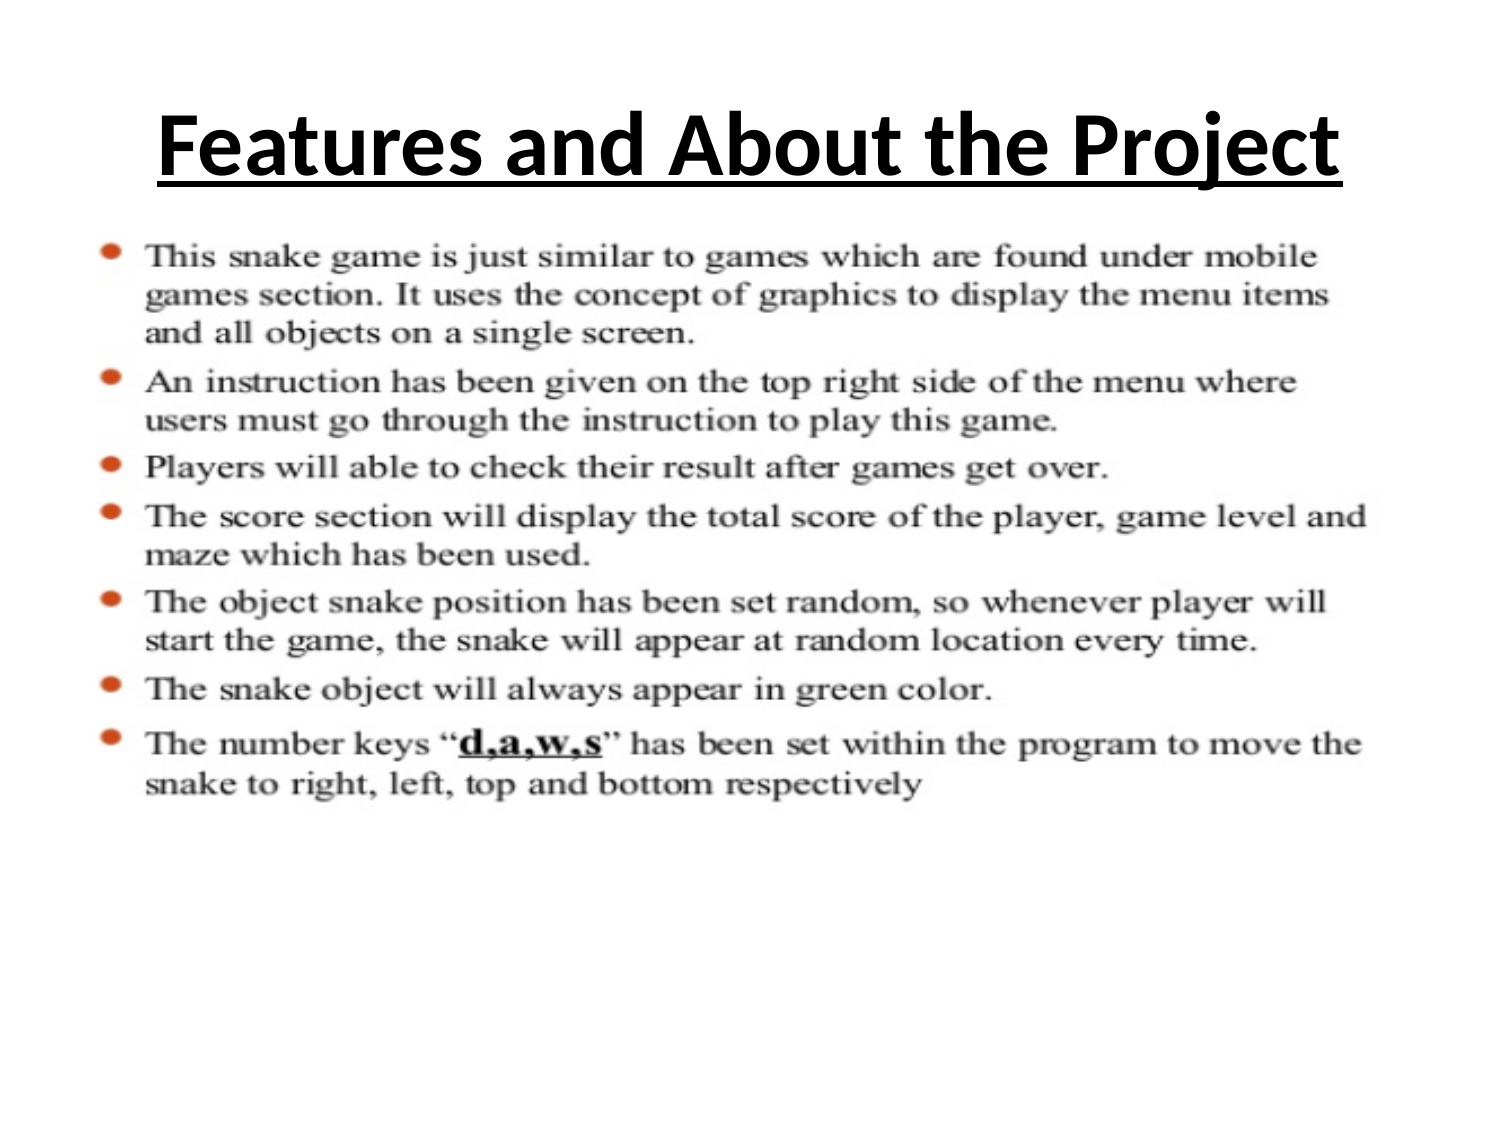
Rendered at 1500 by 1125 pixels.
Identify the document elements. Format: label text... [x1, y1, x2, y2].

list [74, 237, 1438, 852]
title Features and About the Project [75, 45, 1425, 233]
